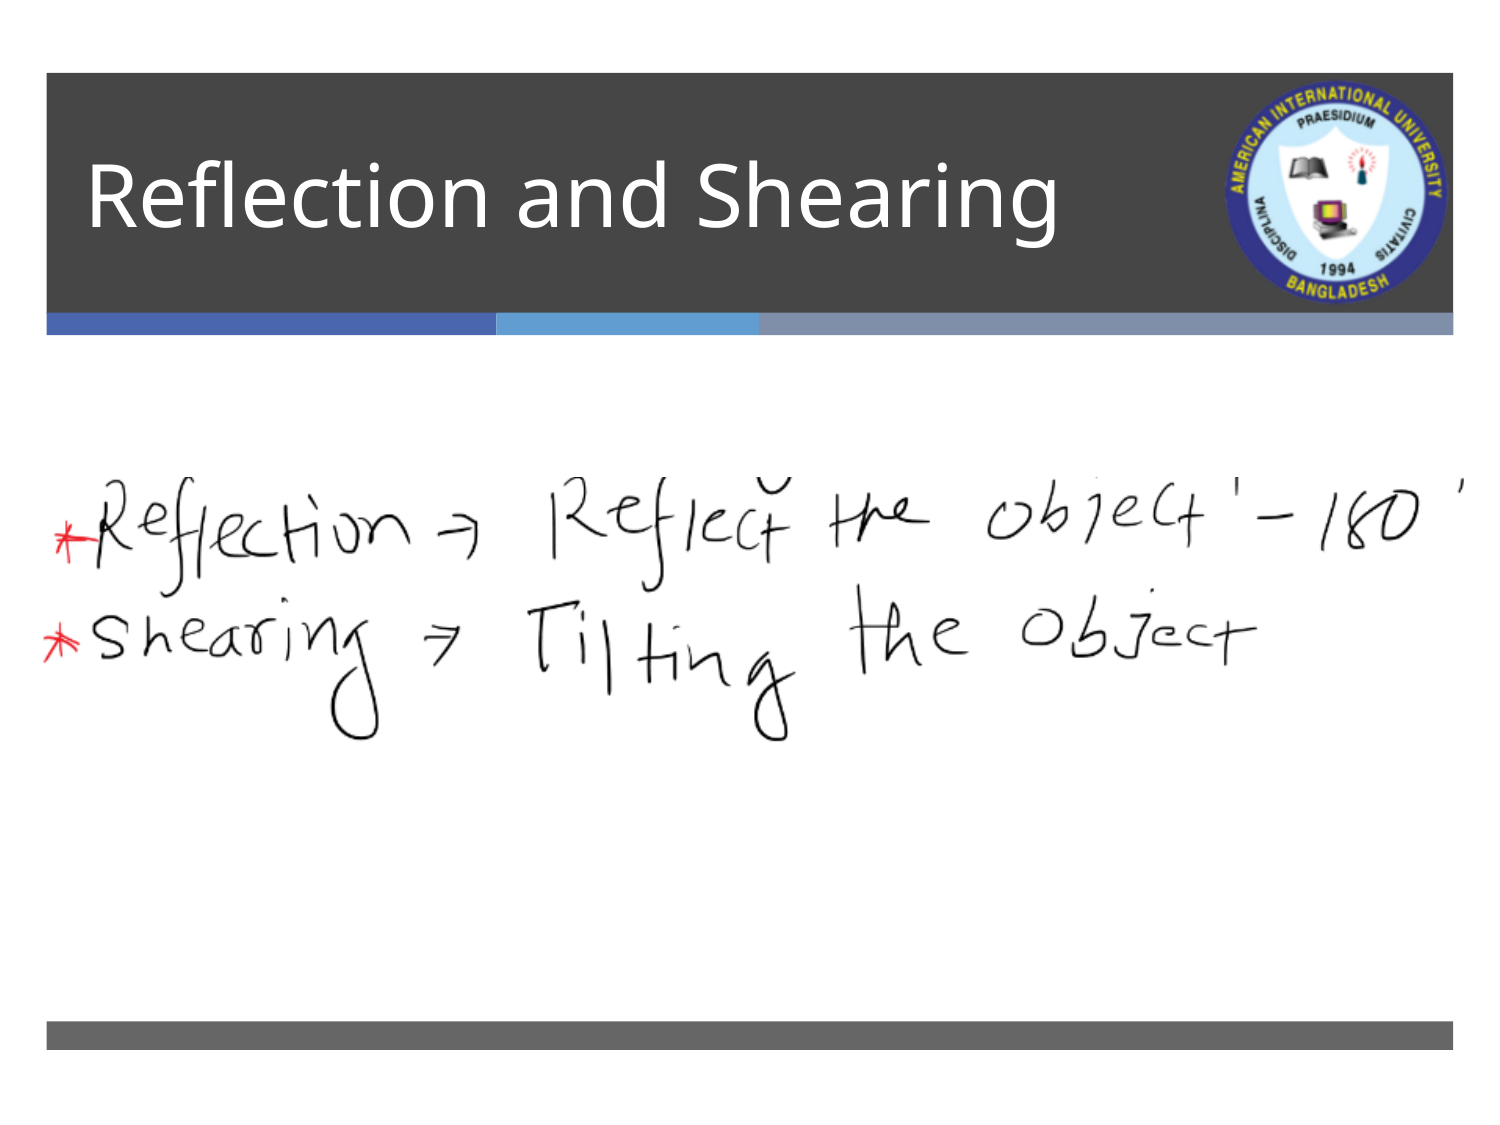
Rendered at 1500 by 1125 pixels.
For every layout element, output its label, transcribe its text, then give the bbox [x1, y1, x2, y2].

title Reflection and Shearing [69, 73, 1351, 253]
picture [0, 477, 1500, 746]
picture [1220, 75, 1454, 310]
